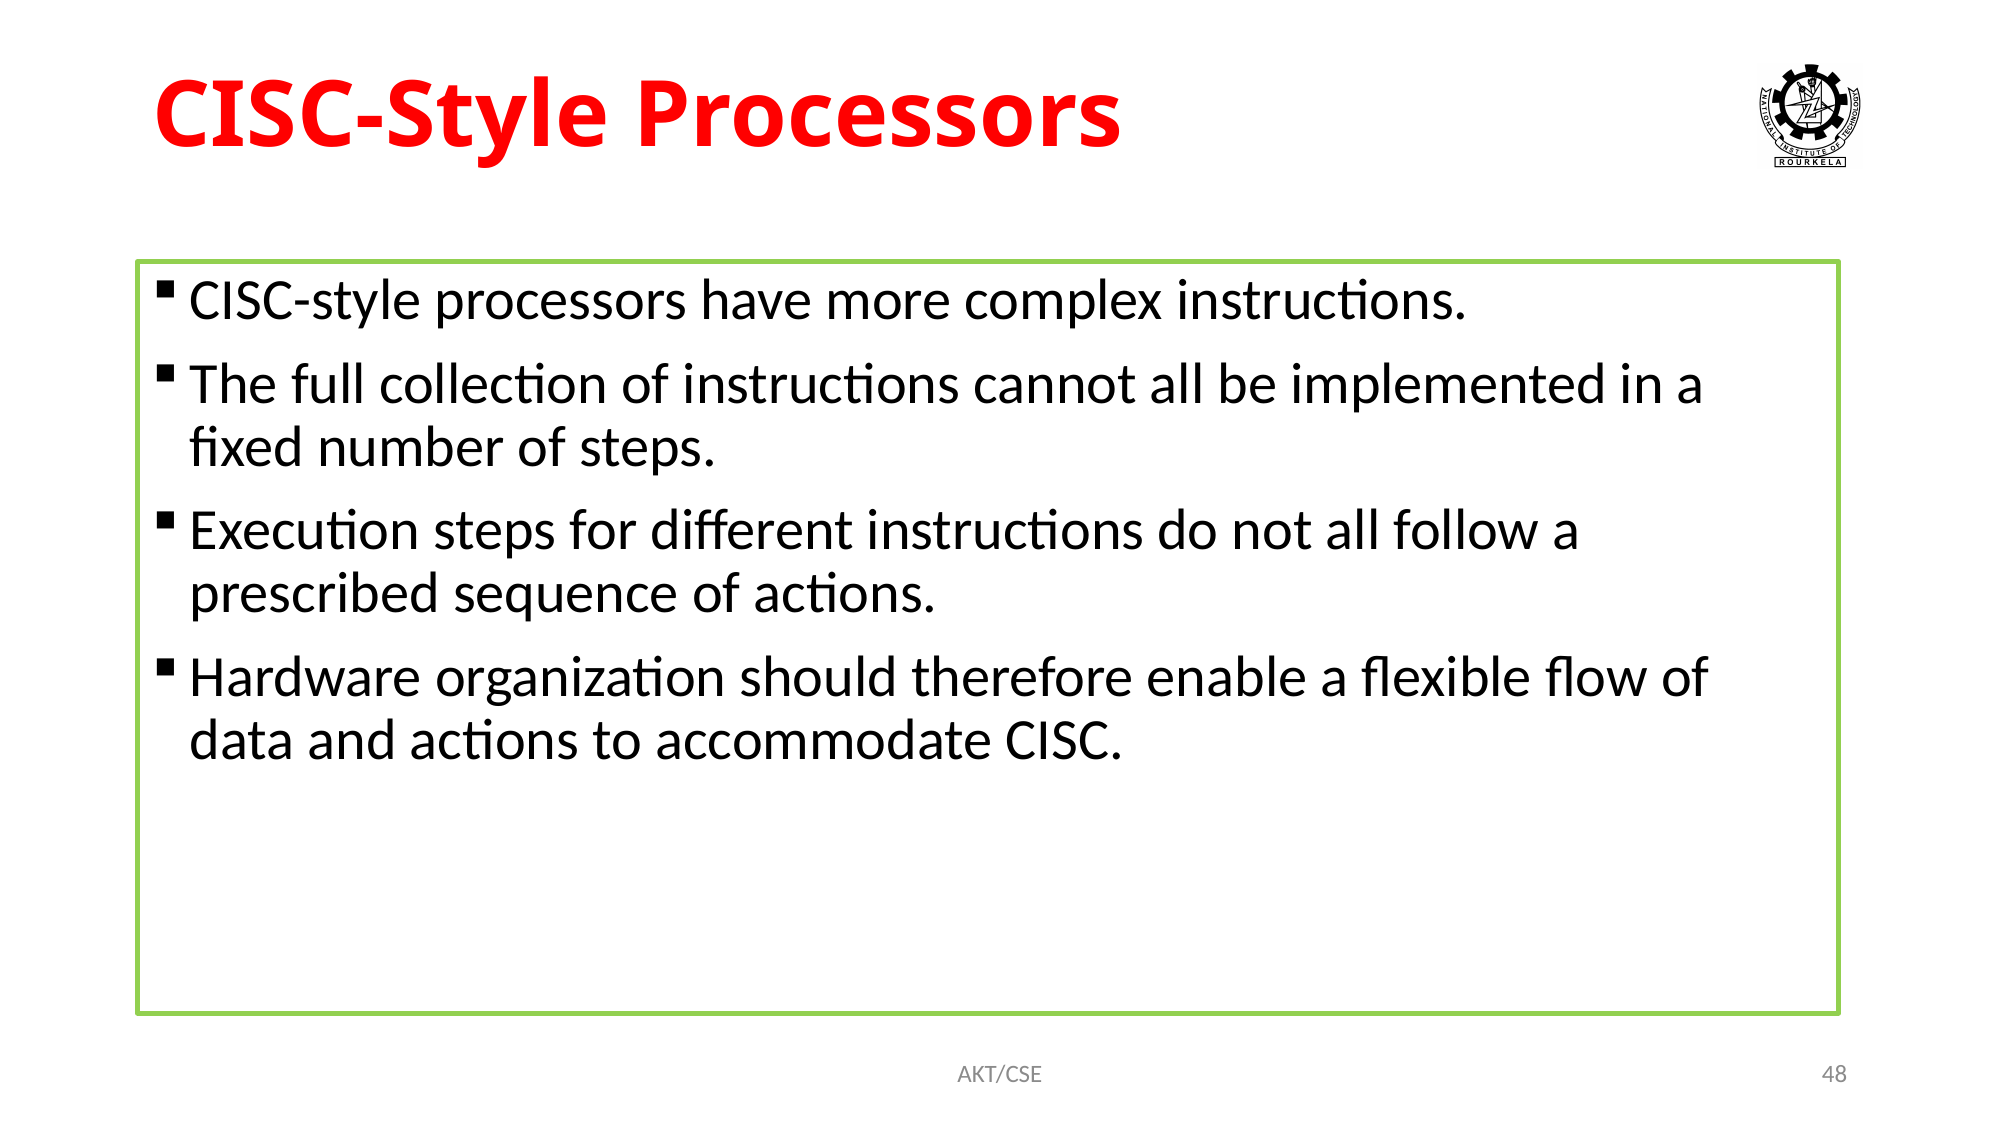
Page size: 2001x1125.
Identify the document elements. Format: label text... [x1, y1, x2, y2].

slide_number 48 [1412, 1042, 1863, 1103]
list CISC-style processors have more complex instructions. The full collection of instructions cannot all be implemented in a fixed number of steps. Execution steps for different instructions do not all follow a prescribed sequence of actions. Hardware organization should therefore enable a flexible flow of data and actions to accommodate CISC. [137, 261, 1839, 1014]
footer AKT/CSE [662, 1042, 1338, 1103]
title CISC-Style Processors [137, 59, 1863, 208]
